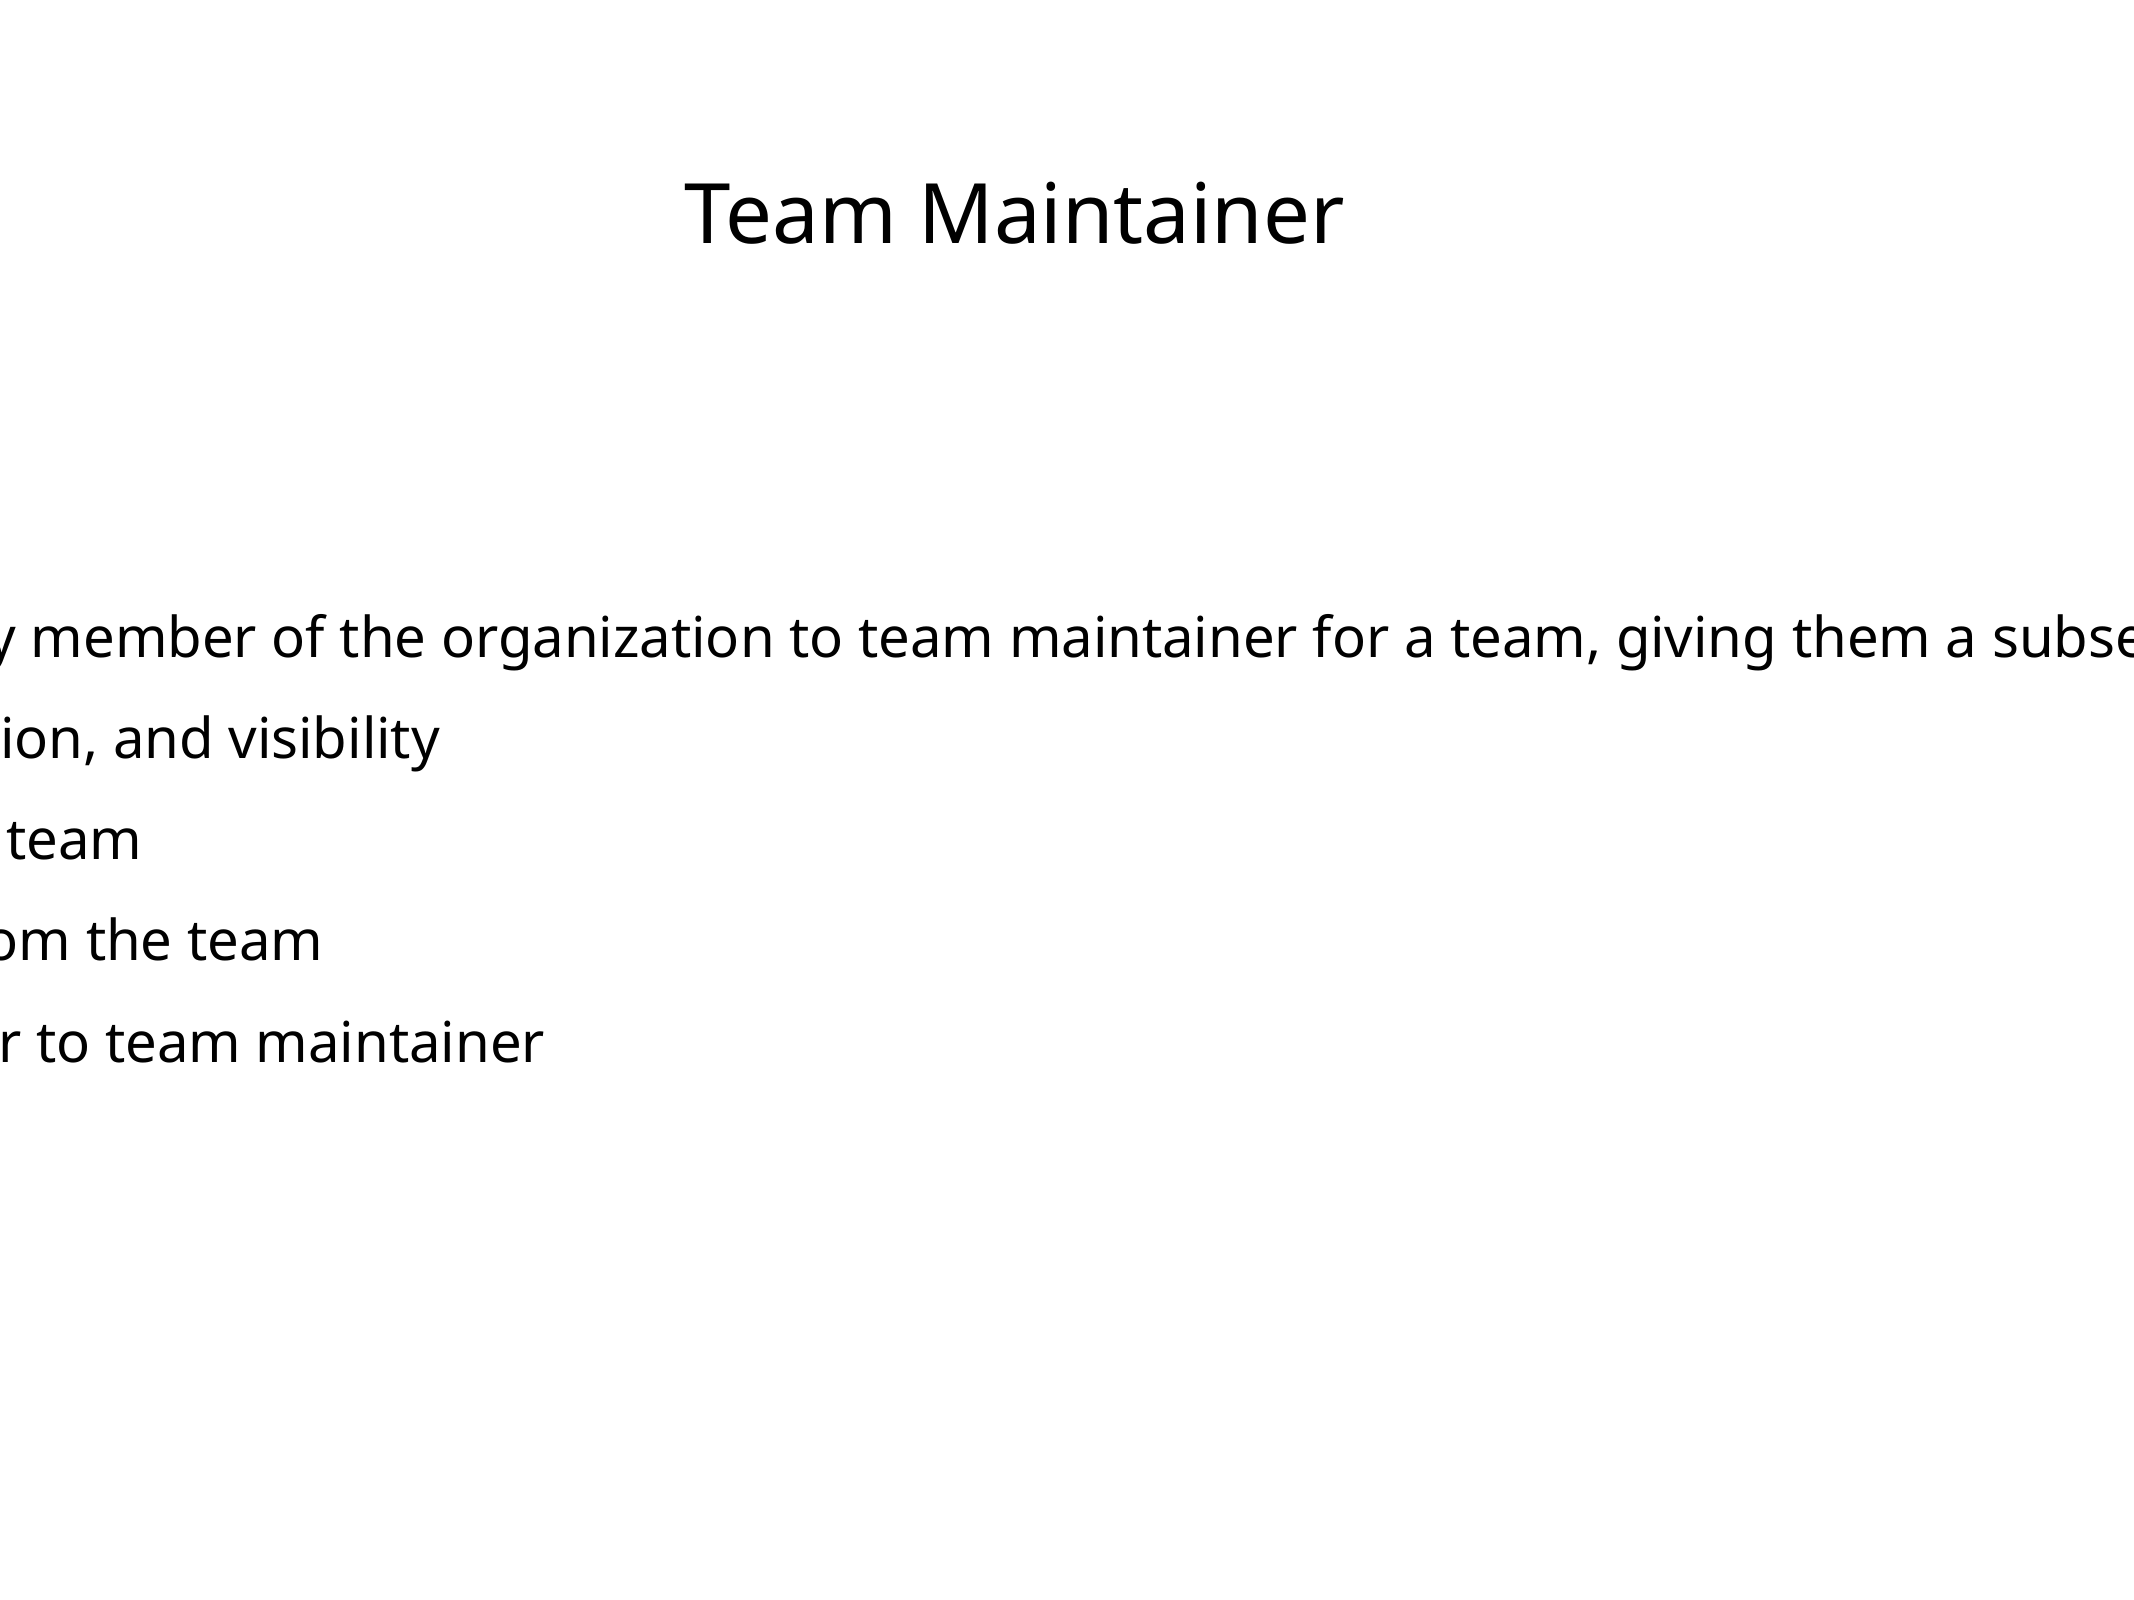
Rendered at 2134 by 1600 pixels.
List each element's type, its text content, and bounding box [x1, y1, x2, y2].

title Team Maintainer [334, 101, 1696, 319]
text_box An organization owner can promote any member of the organization to team maintainer for a team, giving them a subset of privileges available to organization owners. Change the team's name, description, and visibility Add organization members to the team Remove organization members from the team Promote an existing team member to team maintainer [0, 558, 2134, 1082]
